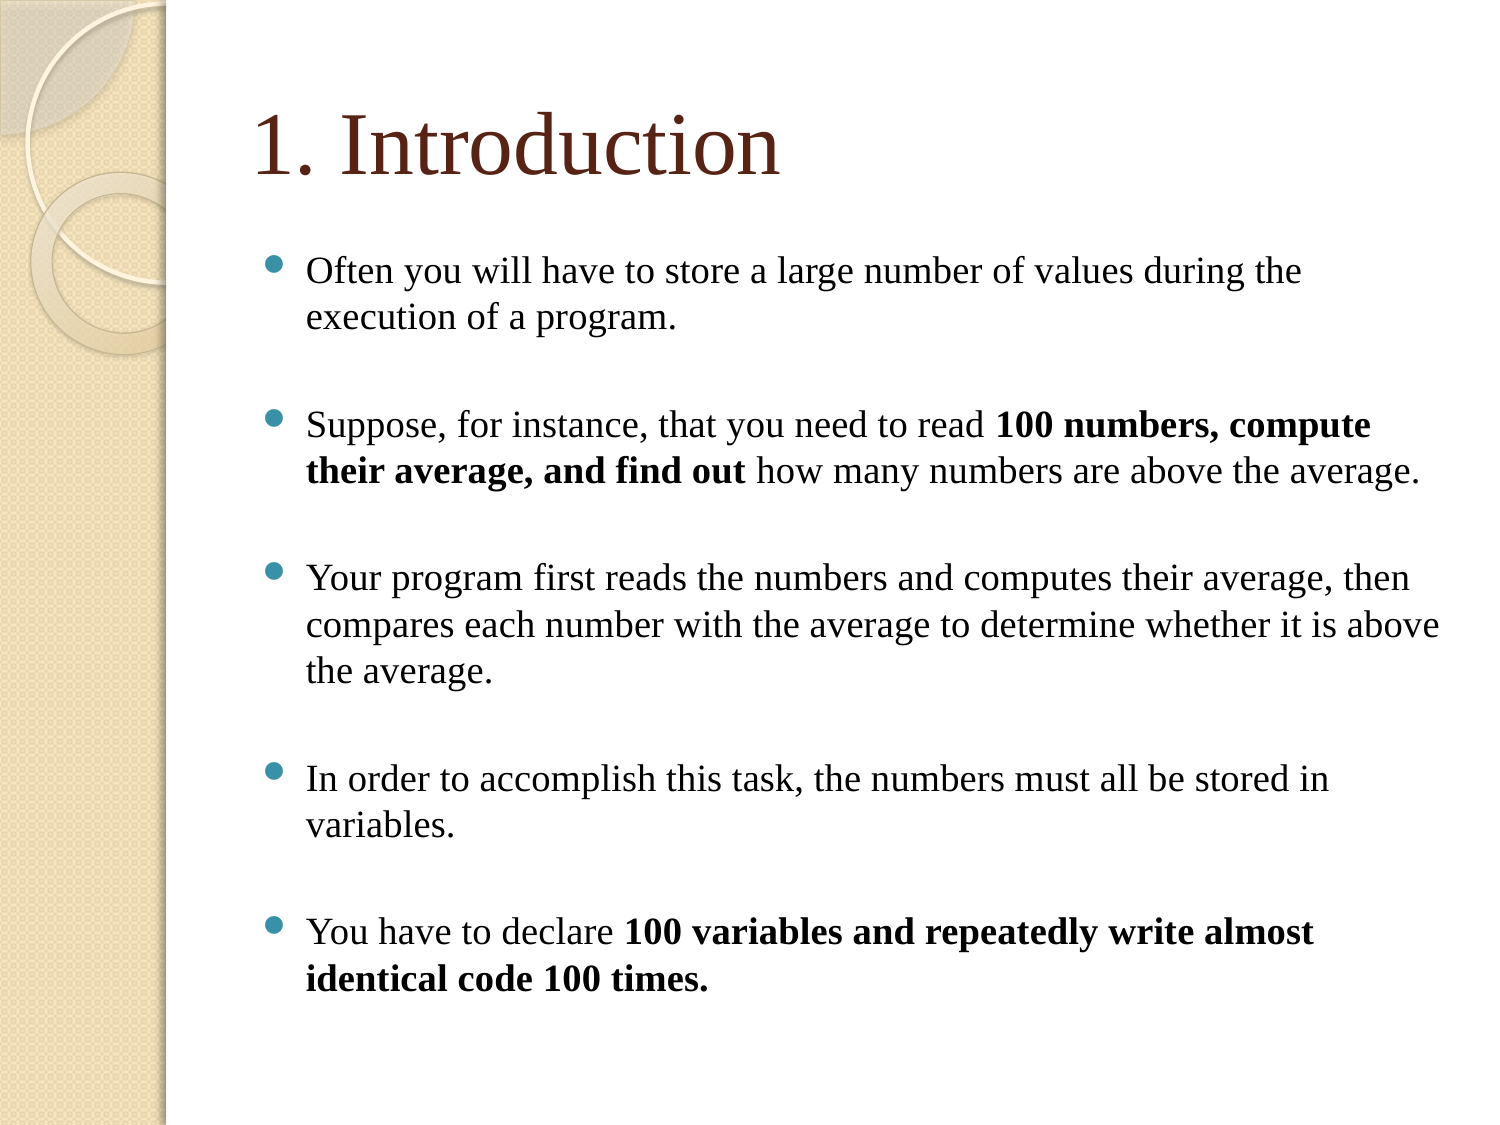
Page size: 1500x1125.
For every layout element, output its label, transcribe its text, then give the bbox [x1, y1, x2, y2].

title 1. Introduction [235, 45, 1466, 233]
list Often you will have to store a large number of values during the execution of a program. Suppose, for instance, that you need to read 100 numbers, compute their average, and find out how many numbers are above the average. Your program first reads the numbers and computes their average, then compares each number with the average to determine whether it is above the average. In order to accomplish this task, the numbers must all be stored in variables. You have to declare 100 variables and repeatedly write almost identical code 100 times. [235, 237, 1466, 1025]
